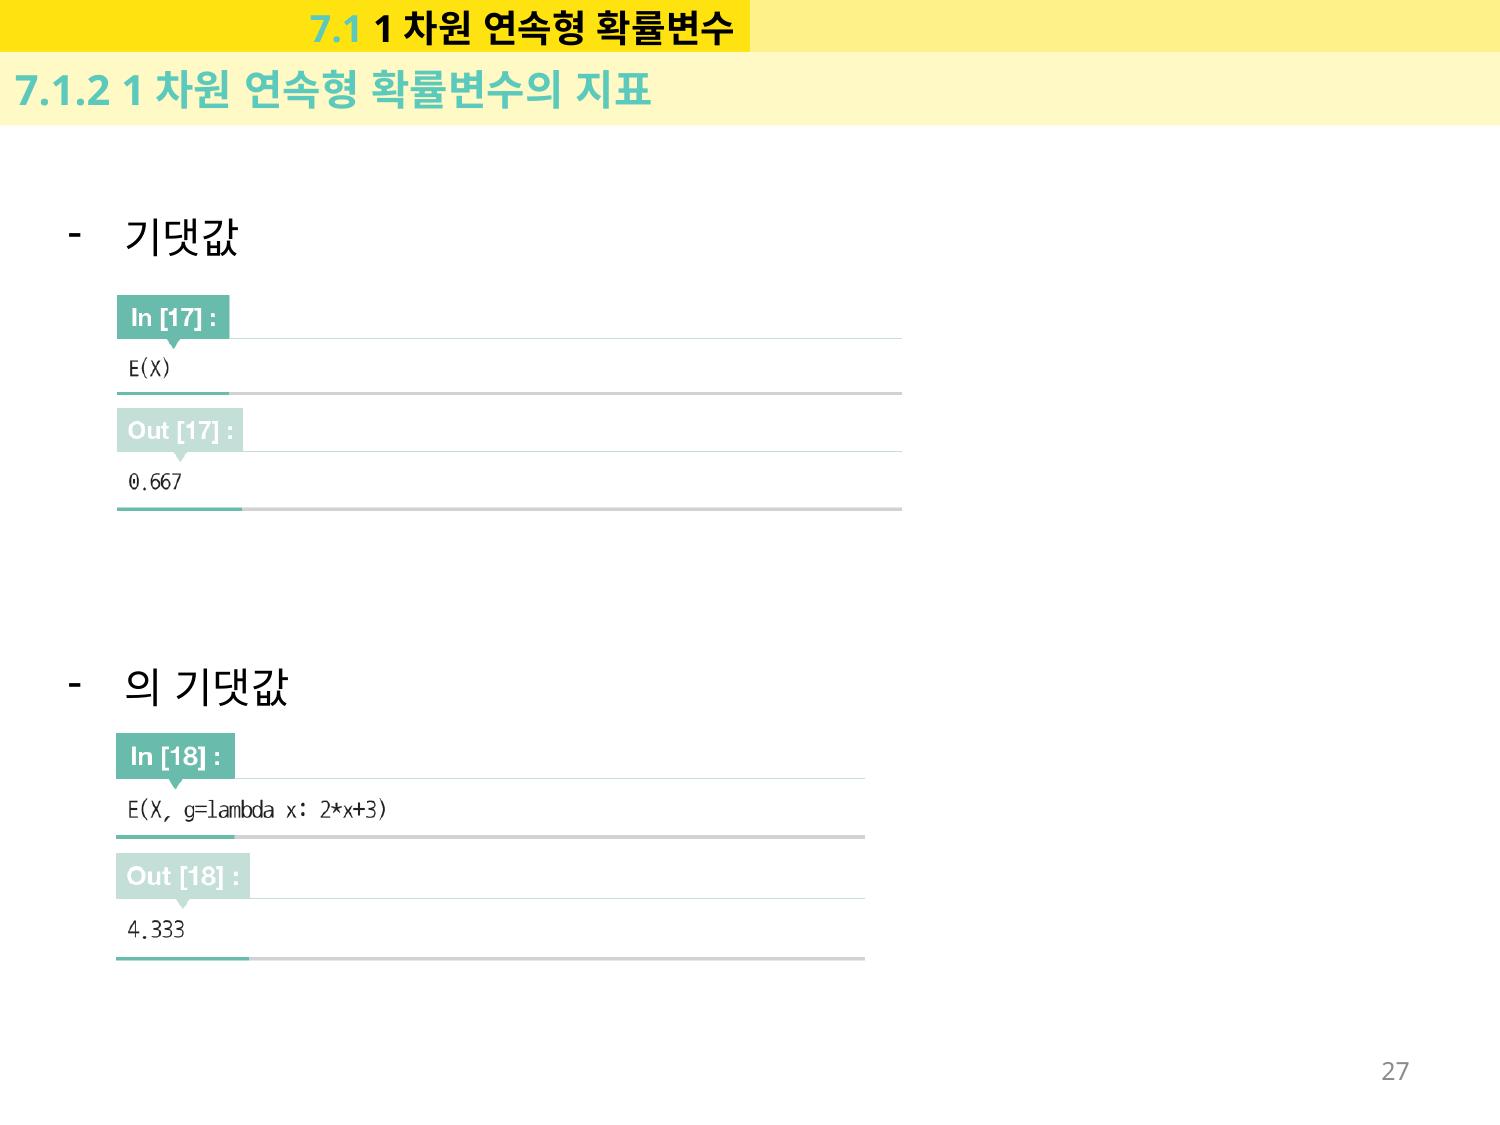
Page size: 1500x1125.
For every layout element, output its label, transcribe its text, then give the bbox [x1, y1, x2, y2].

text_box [0, 0, 1500, 126]
slide_number 27 [1074, 1042, 1425, 1103]
picture [111, 729, 865, 966]
picture [111, 290, 902, 516]
